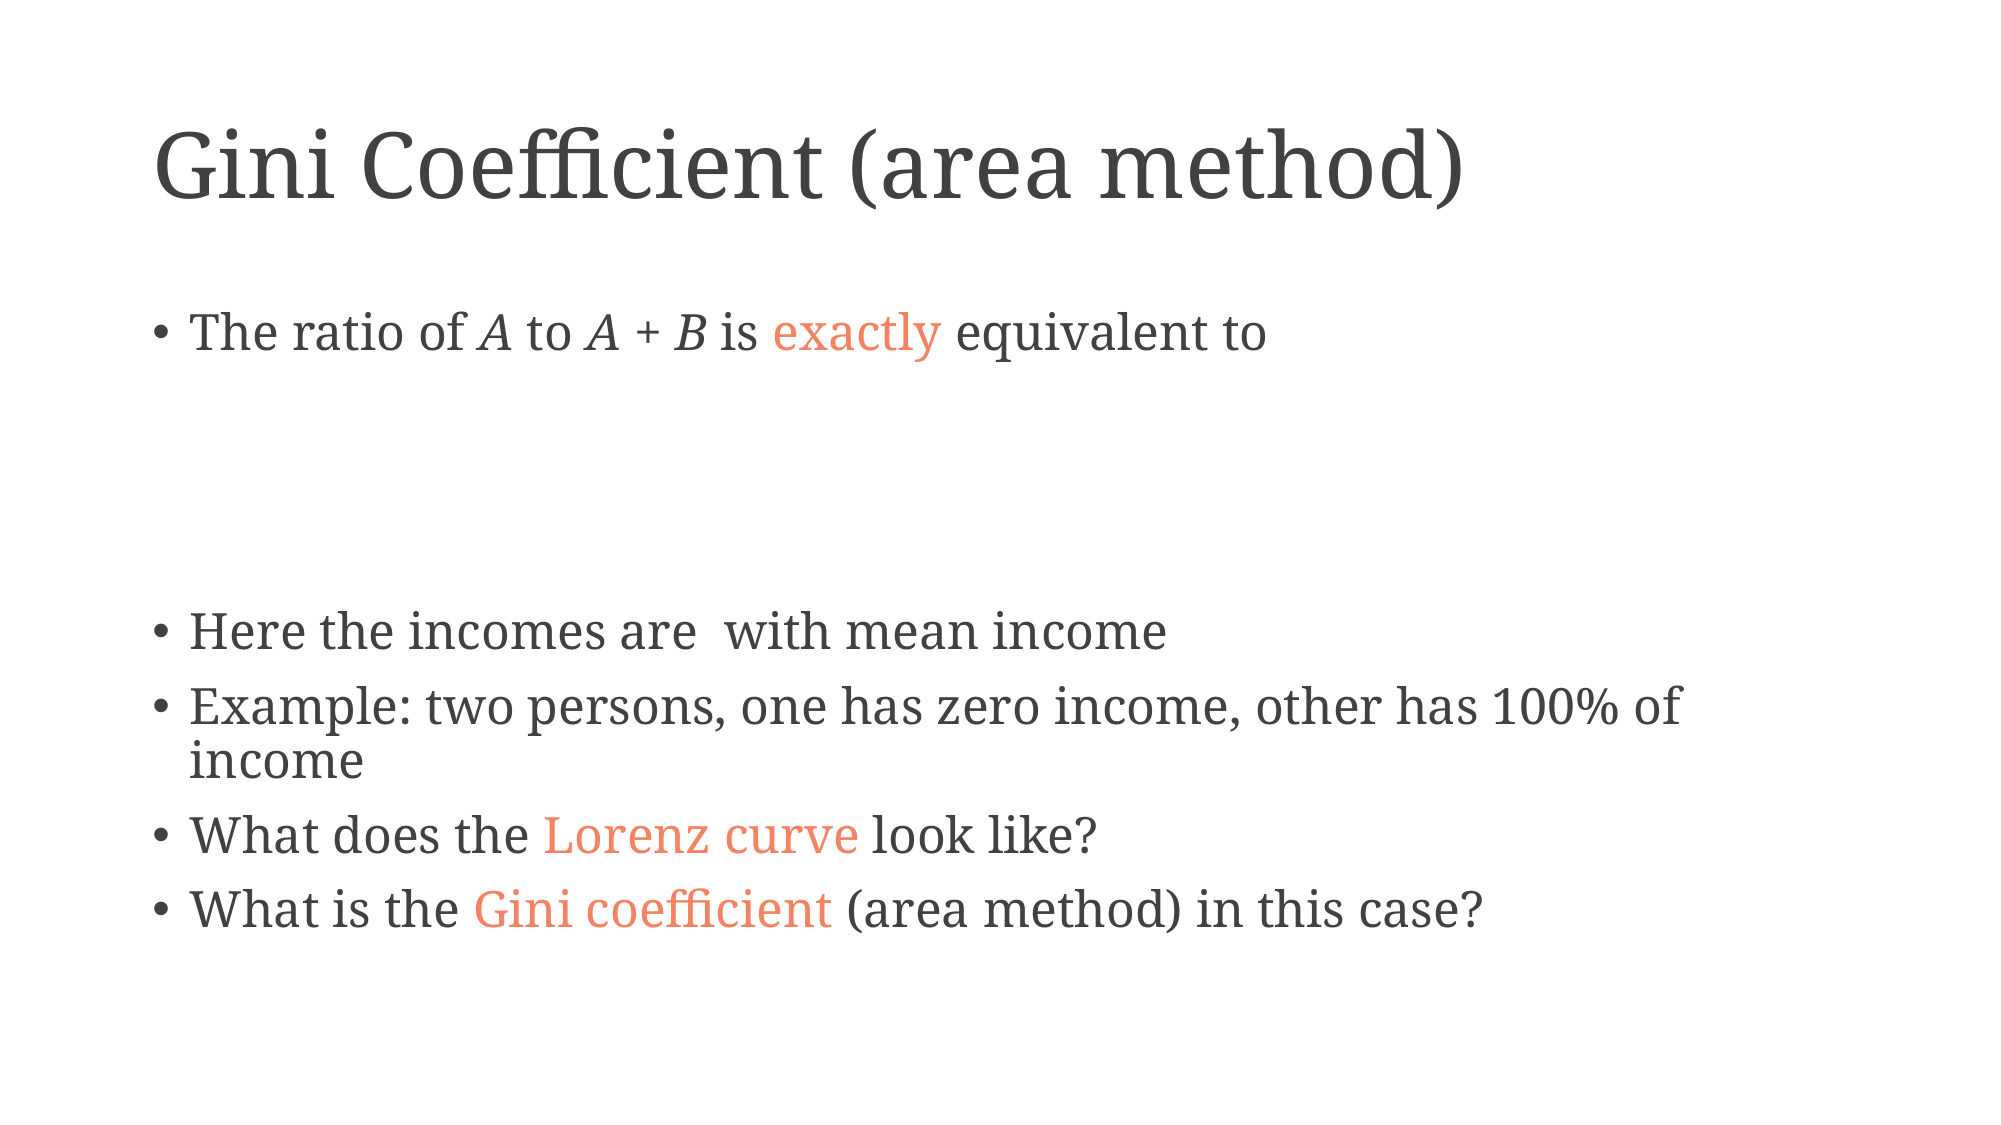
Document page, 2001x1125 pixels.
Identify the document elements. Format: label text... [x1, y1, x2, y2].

title Gini Coefficient (area method) [137, 59, 1863, 278]
